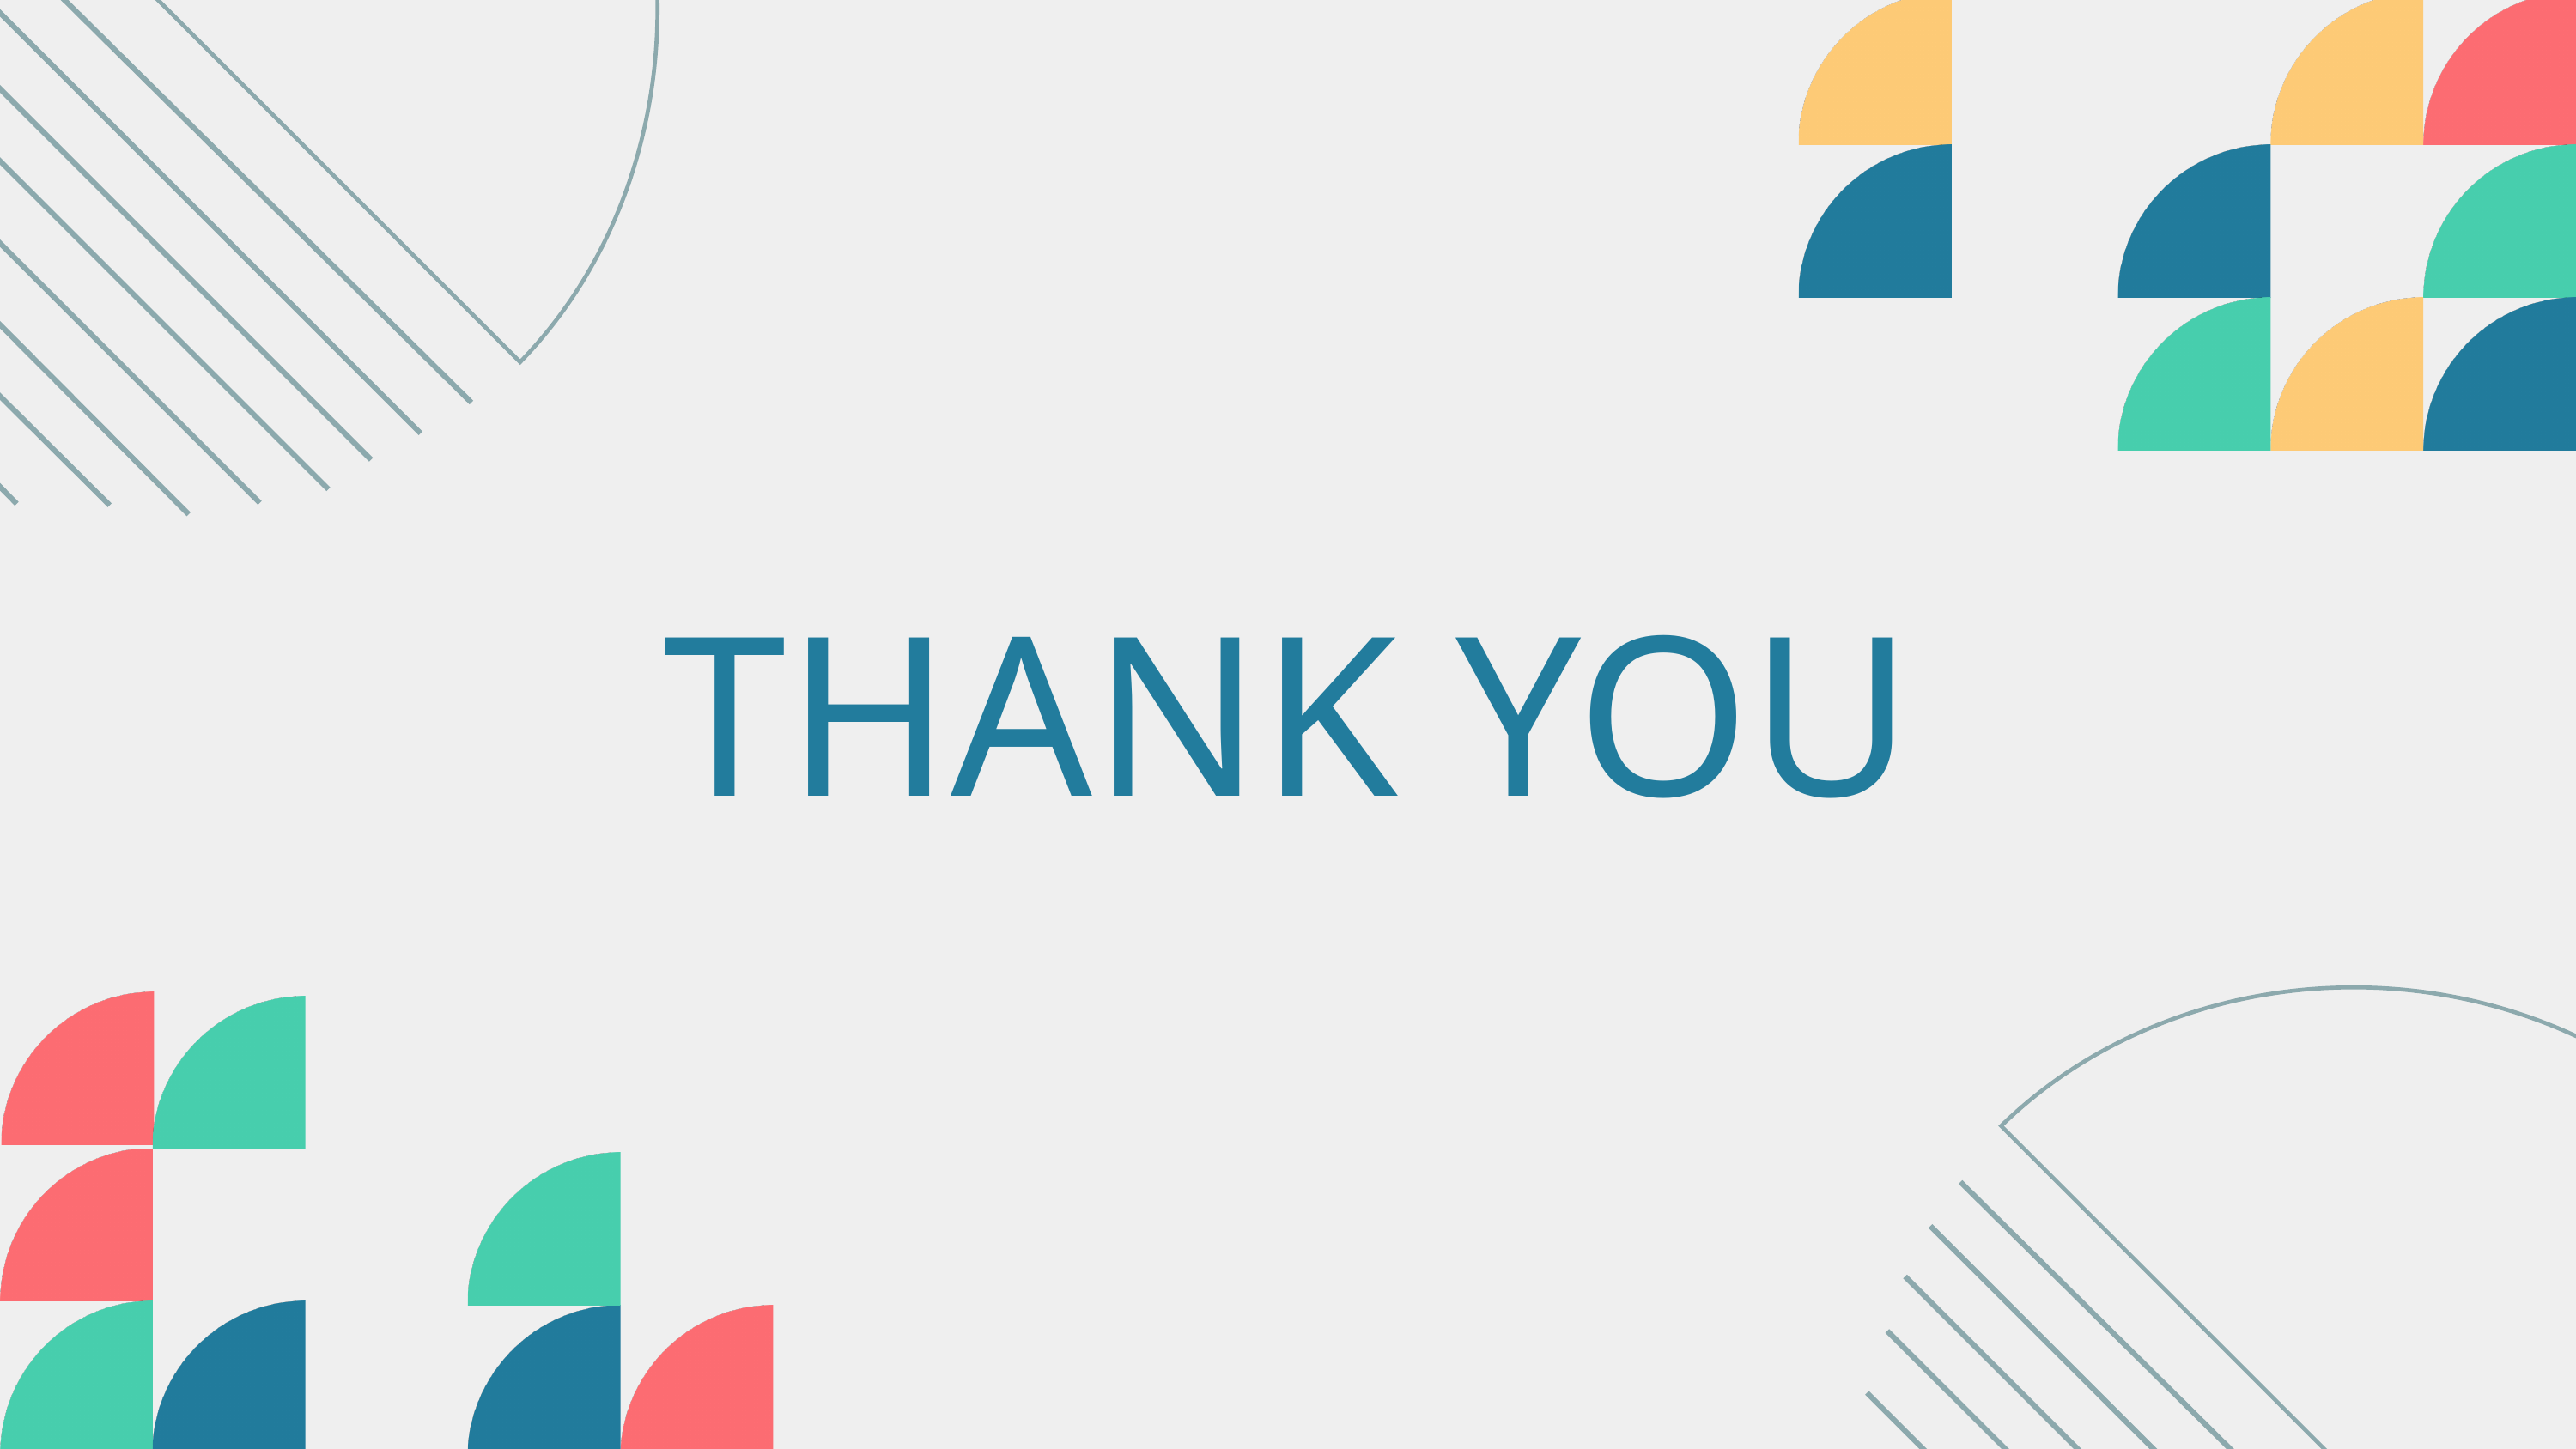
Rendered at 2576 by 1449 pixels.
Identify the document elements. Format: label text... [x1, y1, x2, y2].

text_box [1798, 0, 1952, 144]
text_box [2423, 144, 2576, 297]
text_box [152, 1300, 306, 1449]
text_box [620, 1305, 774, 1449]
text_box [0, 1149, 153, 1300]
text_box [2117, 144, 2271, 297]
text_box [1798, 144, 1952, 298]
text_box [152, 996, 306, 1149]
text_box [0, 1300, 152, 1449]
text_box [2270, 0, 2424, 145]
text_box [2424, 0, 2576, 144]
text_box THANK YOU [539, 618, 2036, 840]
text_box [0, 0, 876, 517]
text_box [467, 1152, 621, 1306]
text_box [2424, 297, 2576, 451]
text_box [1848, 770, 2576, 1449]
text_box [1, 991, 155, 1145]
text_box [467, 1306, 620, 1449]
text_box [2117, 297, 2271, 451]
text_box [2271, 297, 2424, 451]
